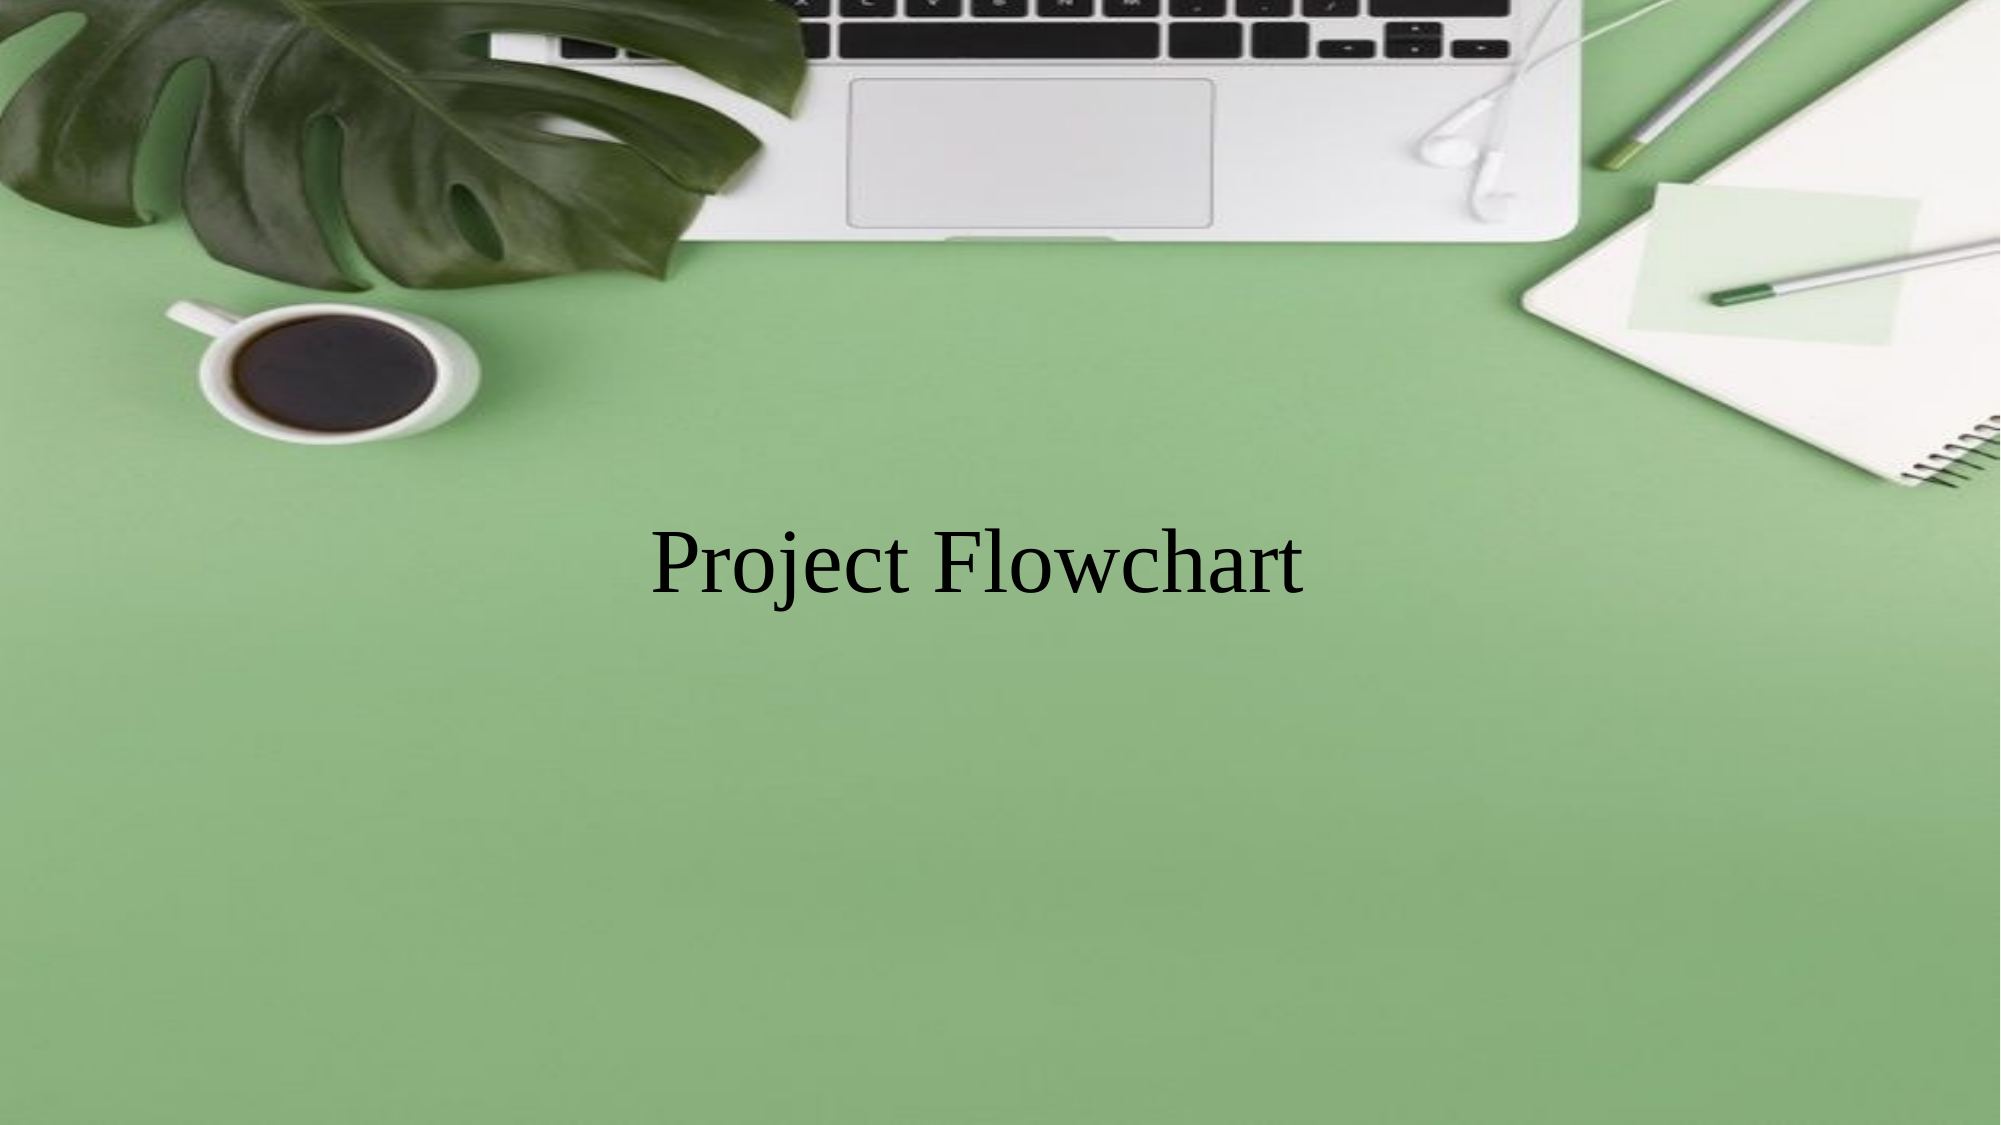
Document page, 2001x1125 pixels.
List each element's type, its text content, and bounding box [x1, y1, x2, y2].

picture [0, 0, 2001, 1125]
title Project Flowchart [137, 455, 1863, 670]
